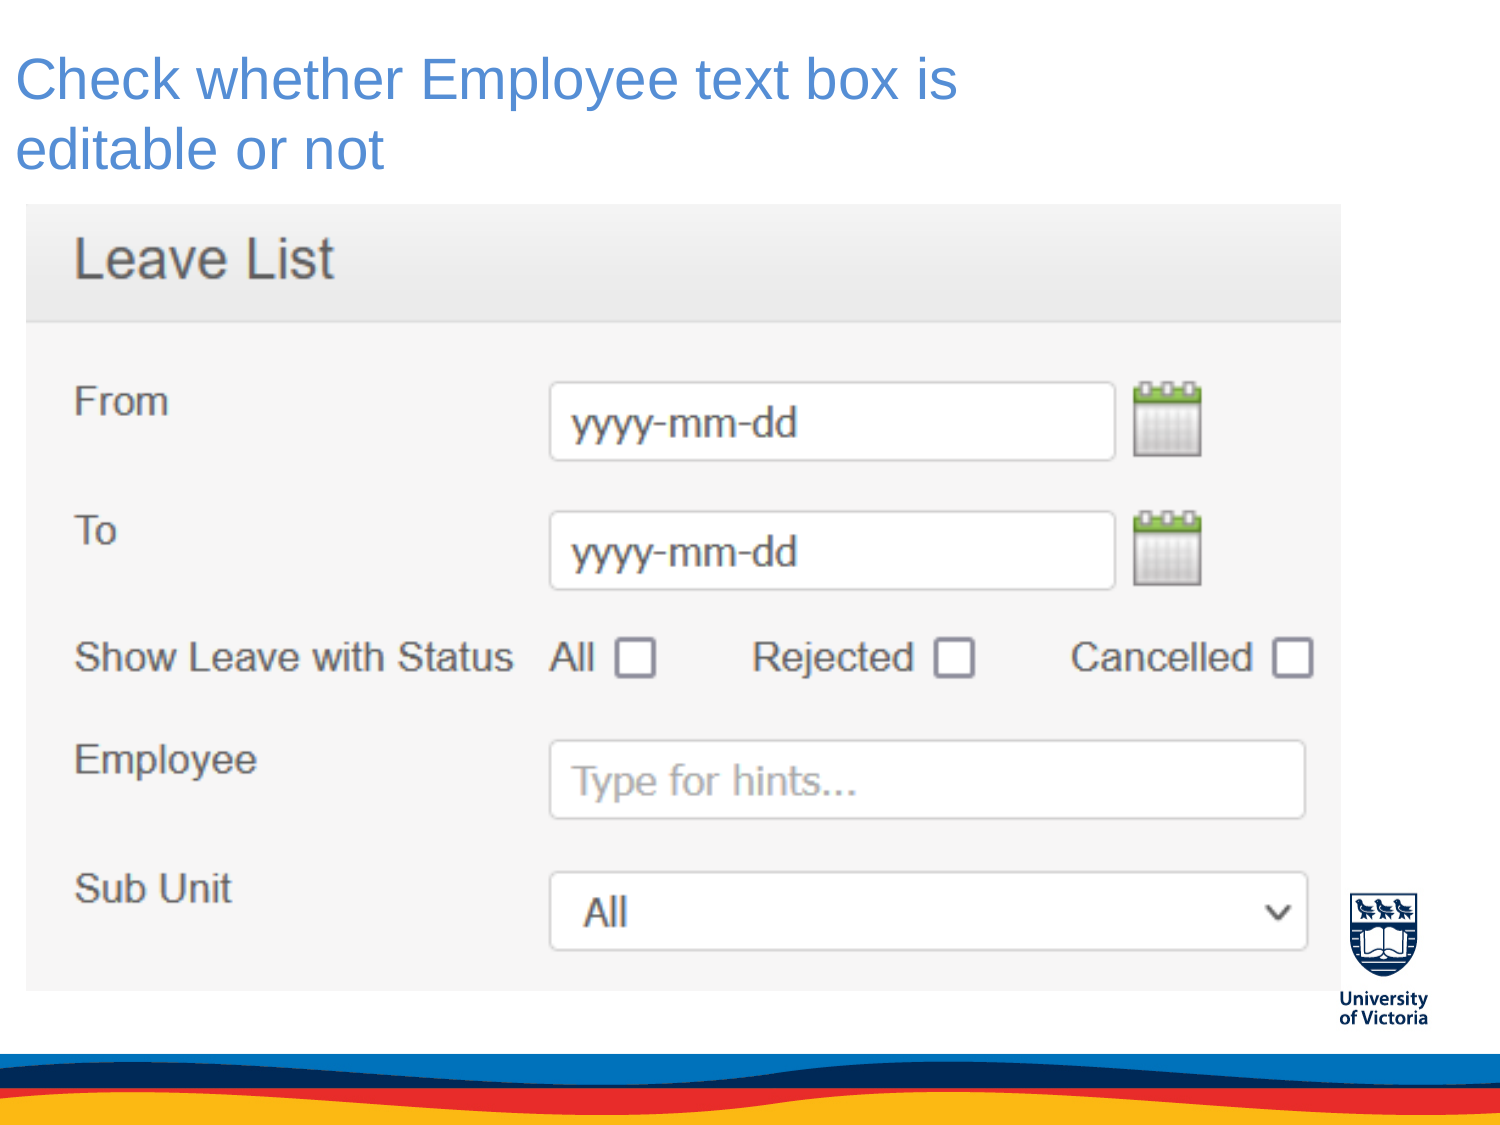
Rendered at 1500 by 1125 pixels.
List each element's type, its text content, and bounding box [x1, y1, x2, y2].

title Check whether Employee text box is editable or not [0, 17, 1028, 205]
picture [0, 0, 1500, 1125]
